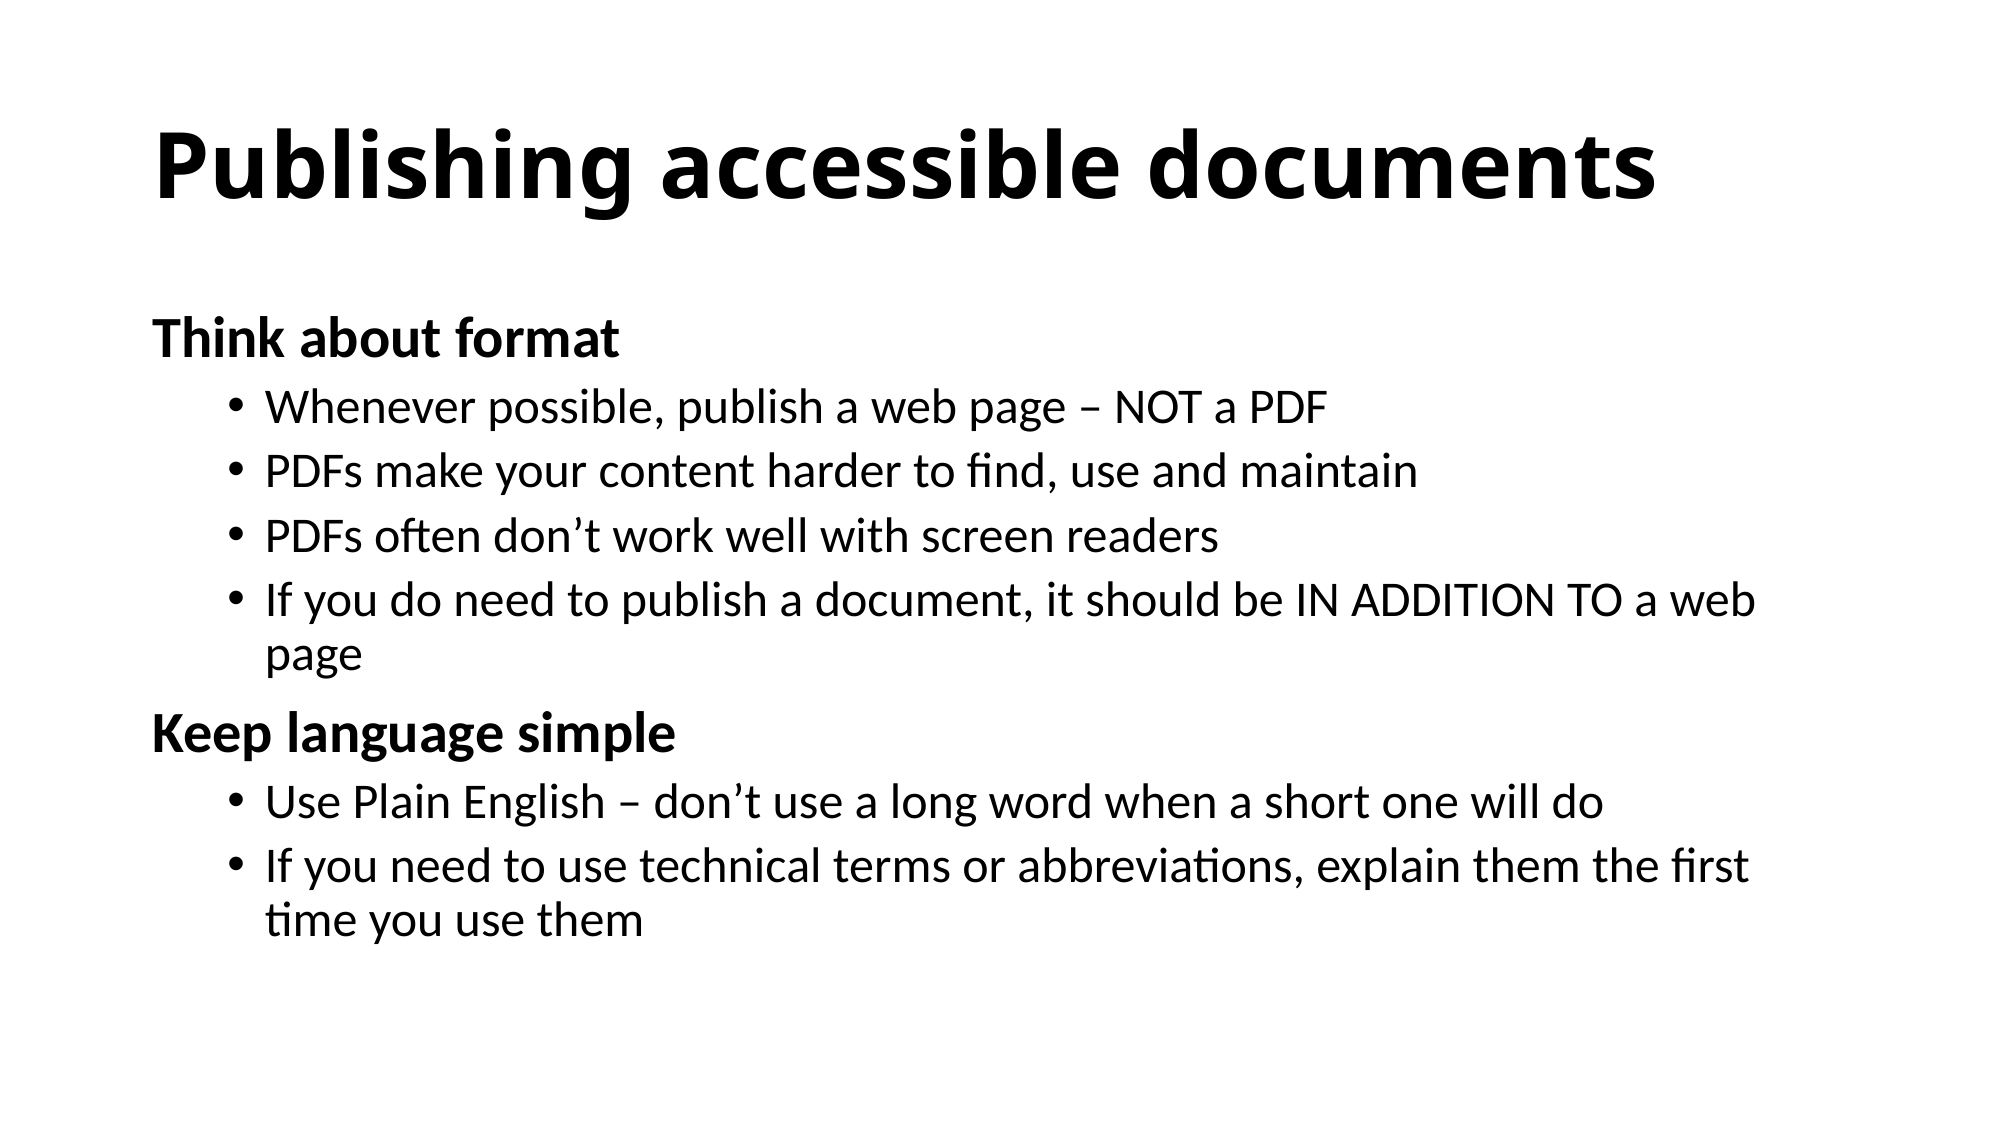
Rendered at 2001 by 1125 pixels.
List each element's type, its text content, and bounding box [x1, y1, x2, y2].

list Think about format Whenever possible, publish a web page – NOT a PDF PDFs make your content harder to find, use and maintain PDFs often don’t work well with screen readers If you do need to publish a document, it should be IN ADDITION TO a web page Keep language simple Use Plain English – don’t use a long word when a short one will do If you need to use technical terms or abbreviations, explain them the first time you use them [137, 299, 1863, 1014]
title Publishing accessible documents [137, 59, 1863, 278]
